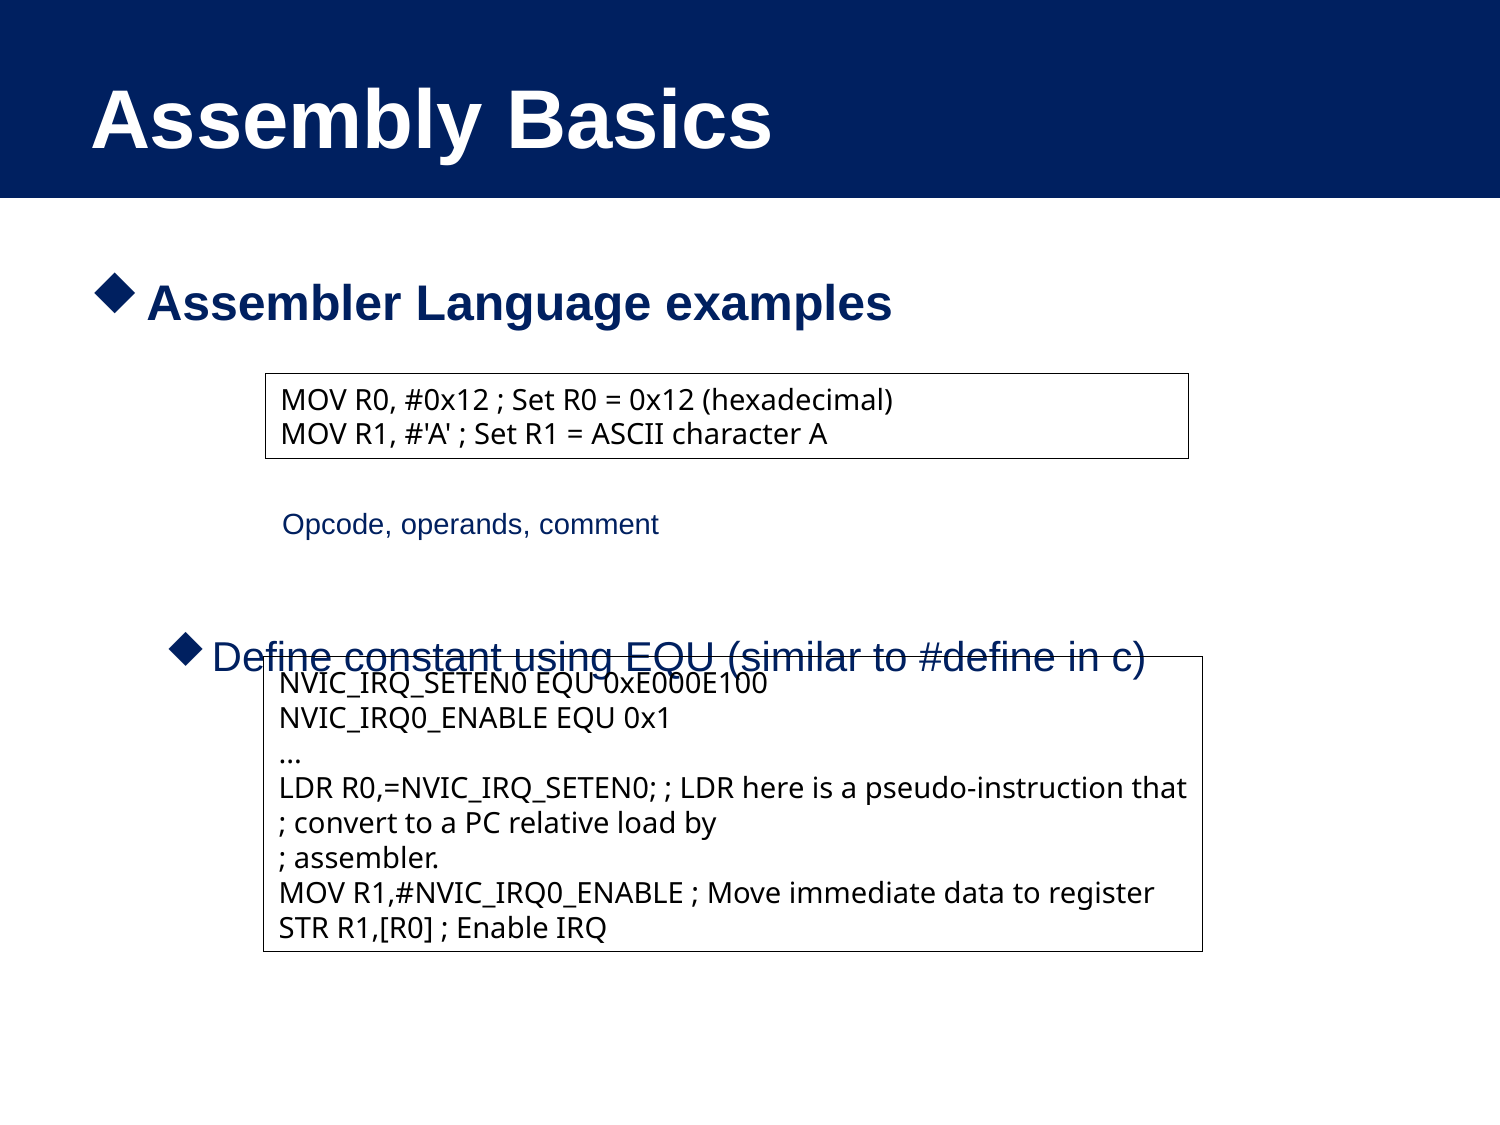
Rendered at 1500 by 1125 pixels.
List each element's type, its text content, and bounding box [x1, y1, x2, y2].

text_box NVIC_IRQ_SETEN0 EQU 0xE000E100 NVIC_IRQ0_ENABLE EQU 0x1 ... LDR R0,=NVIC_IRQ_SETEN0; ; LDR here is a pseudo-instruction that ; convert to a PC relative load by ; assembler. MOV R1,#NVIC_IRQ0_ENABLE ; Move immediate data to register STR R1,[R0] ; Enable IRQ [263, 656, 1203, 952]
list Assembler Language examples Opcode, operands, comment Define constant using EQU (similar to #define in c) [75, 262, 1425, 1005]
text_box MOV R0, #0x12 ; Set R0 = 0x12 (hexadecimal) MOV R1, #'A' ; Set R1 = ASCII character A [265, 373, 1189, 459]
title Assembly Basics [75, 45, 1425, 185]
